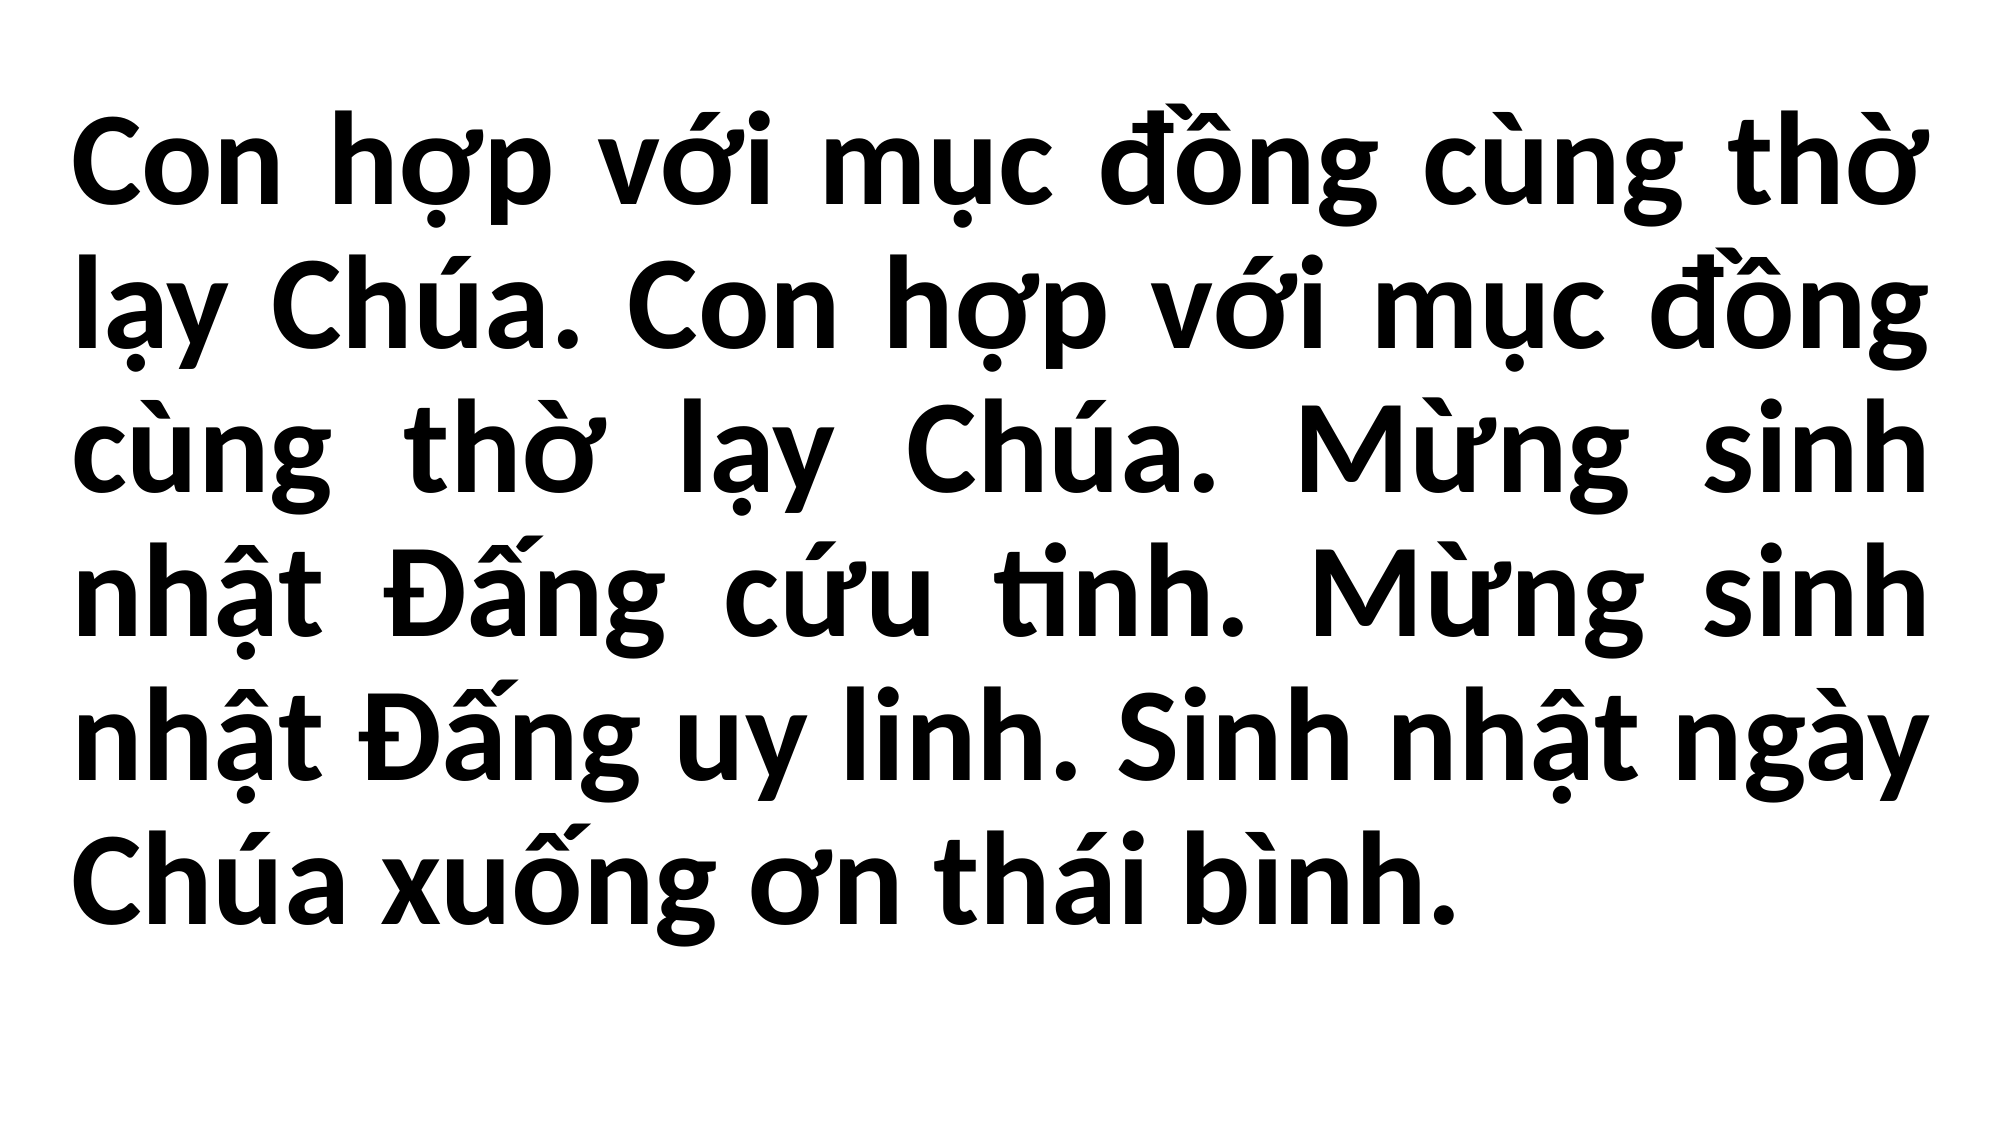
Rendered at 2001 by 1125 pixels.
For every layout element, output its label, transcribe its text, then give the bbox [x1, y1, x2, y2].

list Con hợp với mục đồng cùng thờ lạy Chúa. Con hợp với mục đồng cùng thờ lạy Chúa. Mừng sinh nhật Đấng cứu tinh. Mừng sinh nhật Đấng uy linh. Sinh nhật ngày Chúa xuống ơn thái bình. [56, 81, 1947, 1125]
